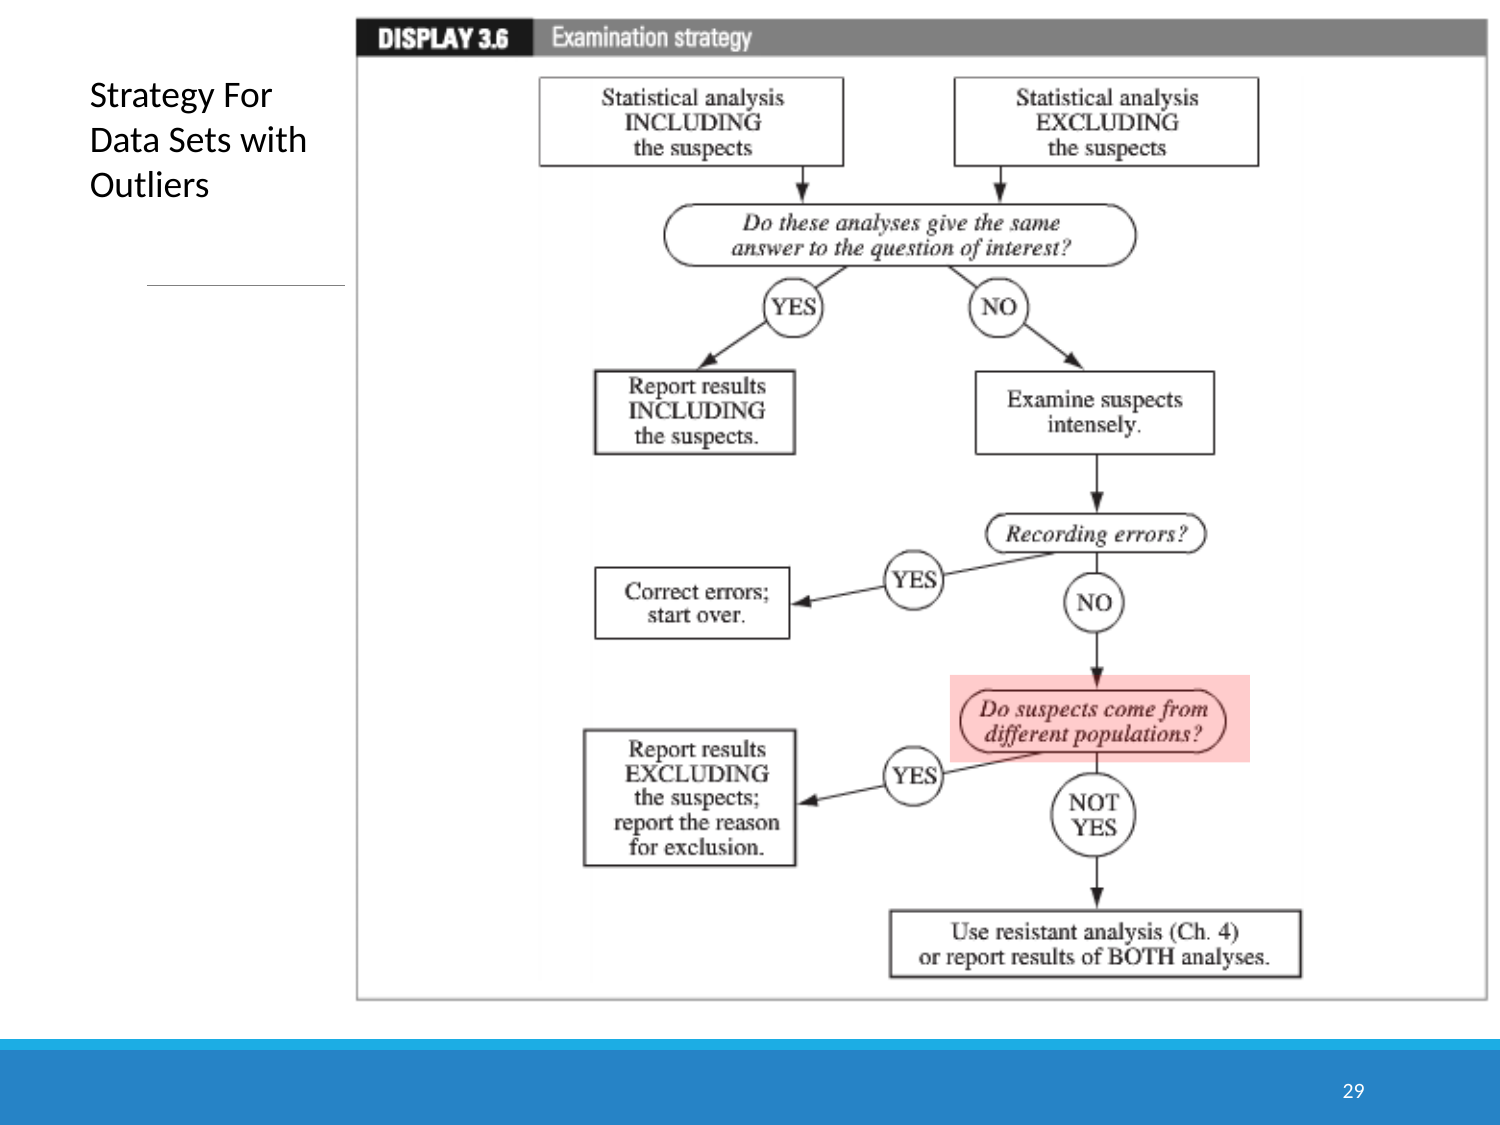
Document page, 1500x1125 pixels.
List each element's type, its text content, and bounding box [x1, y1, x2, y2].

text_box Strategy For Data Sets with Outliers [75, 62, 342, 213]
slide_number 29 [1218, 1059, 1380, 1120]
picture [345, 3, 1500, 1012]
